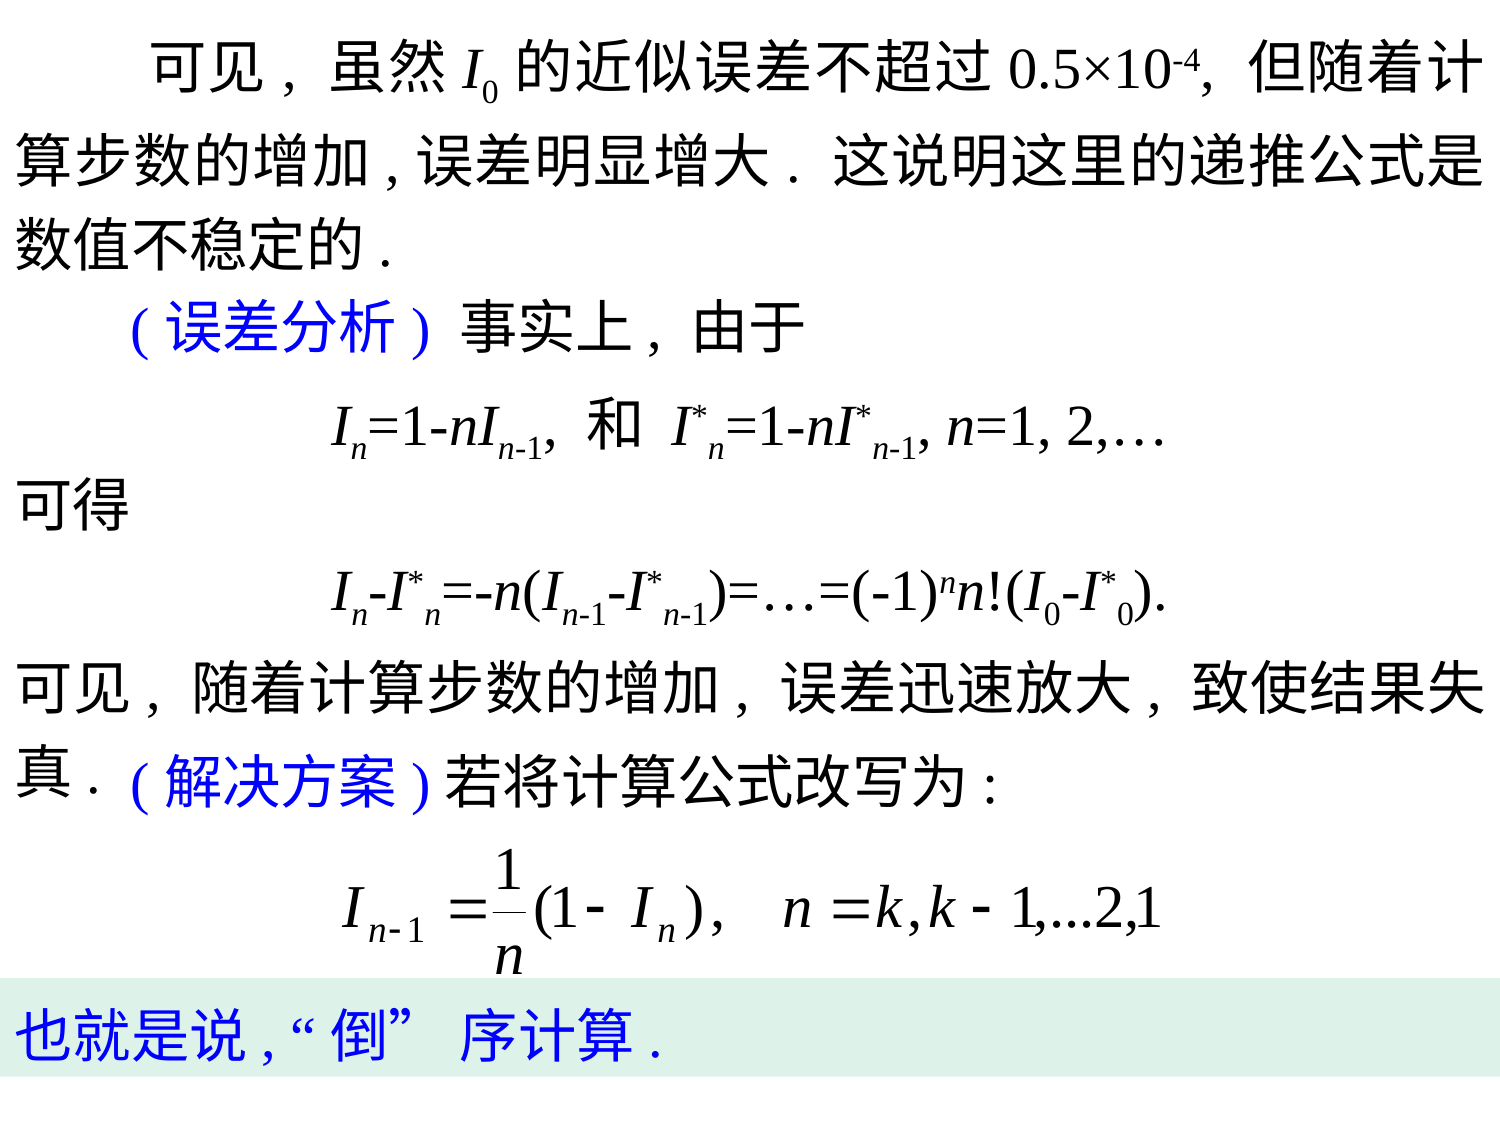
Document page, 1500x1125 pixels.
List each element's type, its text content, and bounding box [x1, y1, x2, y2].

text_box 可见, 虽然I0的近似误差不超过0.5×10-4, 但随着计算步数的增加,误差明显增大. 这说明这里的递推公式是数值不稳定的. [0, 7, 1500, 286]
text_box (解决方案)若将计算公式改写为: [0, 724, 1500, 823]
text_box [336, 835, 1162, 982]
text_box 也就是说, “倒” 序计算. [0, 977, 1500, 1077]
text_box In=1-nIn-1, 和 I*n=1-nI*n-1, n=1, 2,… [0, 363, 1500, 446]
text_box 可得 [0, 446, 1500, 528]
text_box (误差分析) 事实上, 由于 [0, 286, 1500, 363]
text_box In-I*n=-n(In-1-I*n-1)=…=(-1)nn!(I0-I*0). [0, 528, 1500, 629]
text_box 可见, 随着计算步数的增加, 误差迅速放大, 致使结果失真. [0, 629, 1500, 724]
